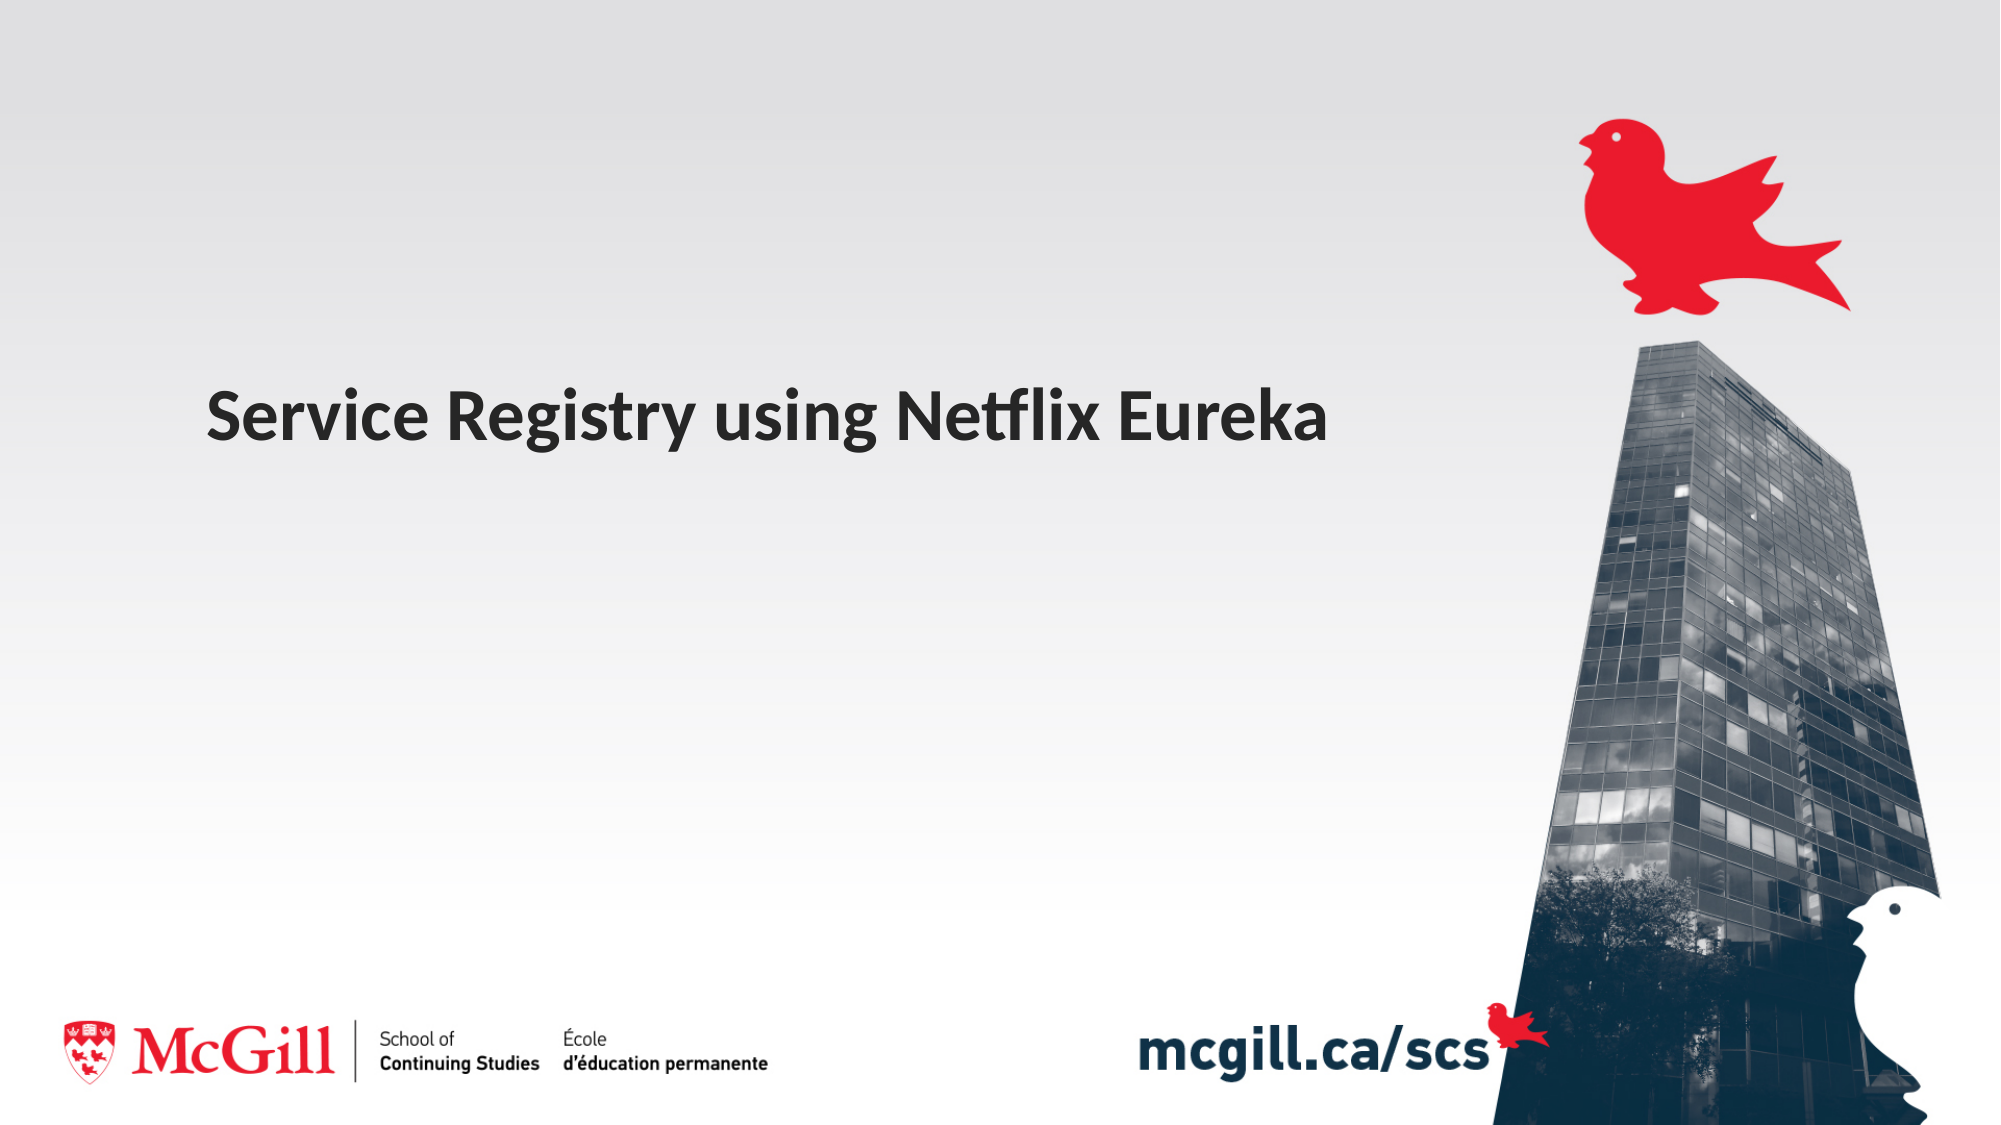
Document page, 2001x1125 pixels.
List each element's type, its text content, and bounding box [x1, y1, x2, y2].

picture [0, 0, 2000, 1125]
title Service Registry using Netflix Eureka [0, 0, 1538, 825]
